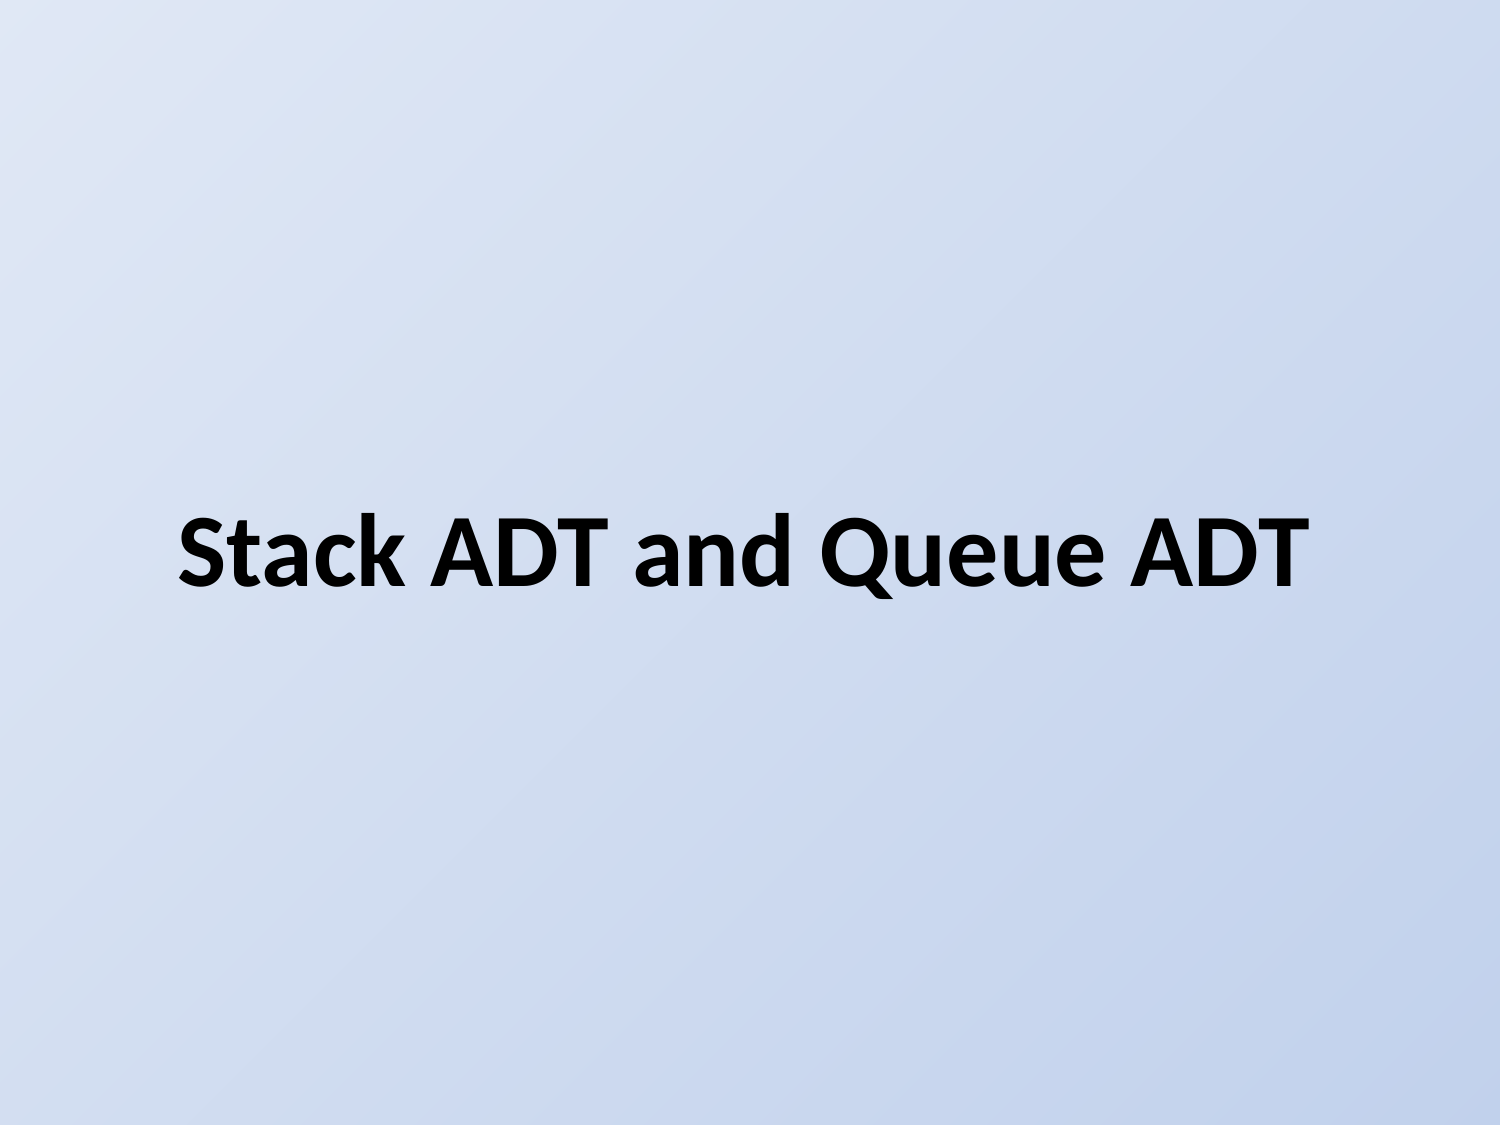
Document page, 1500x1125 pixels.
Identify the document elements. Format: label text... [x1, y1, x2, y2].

list Stack ADT and Queue ADT [162, 474, 1338, 663]
